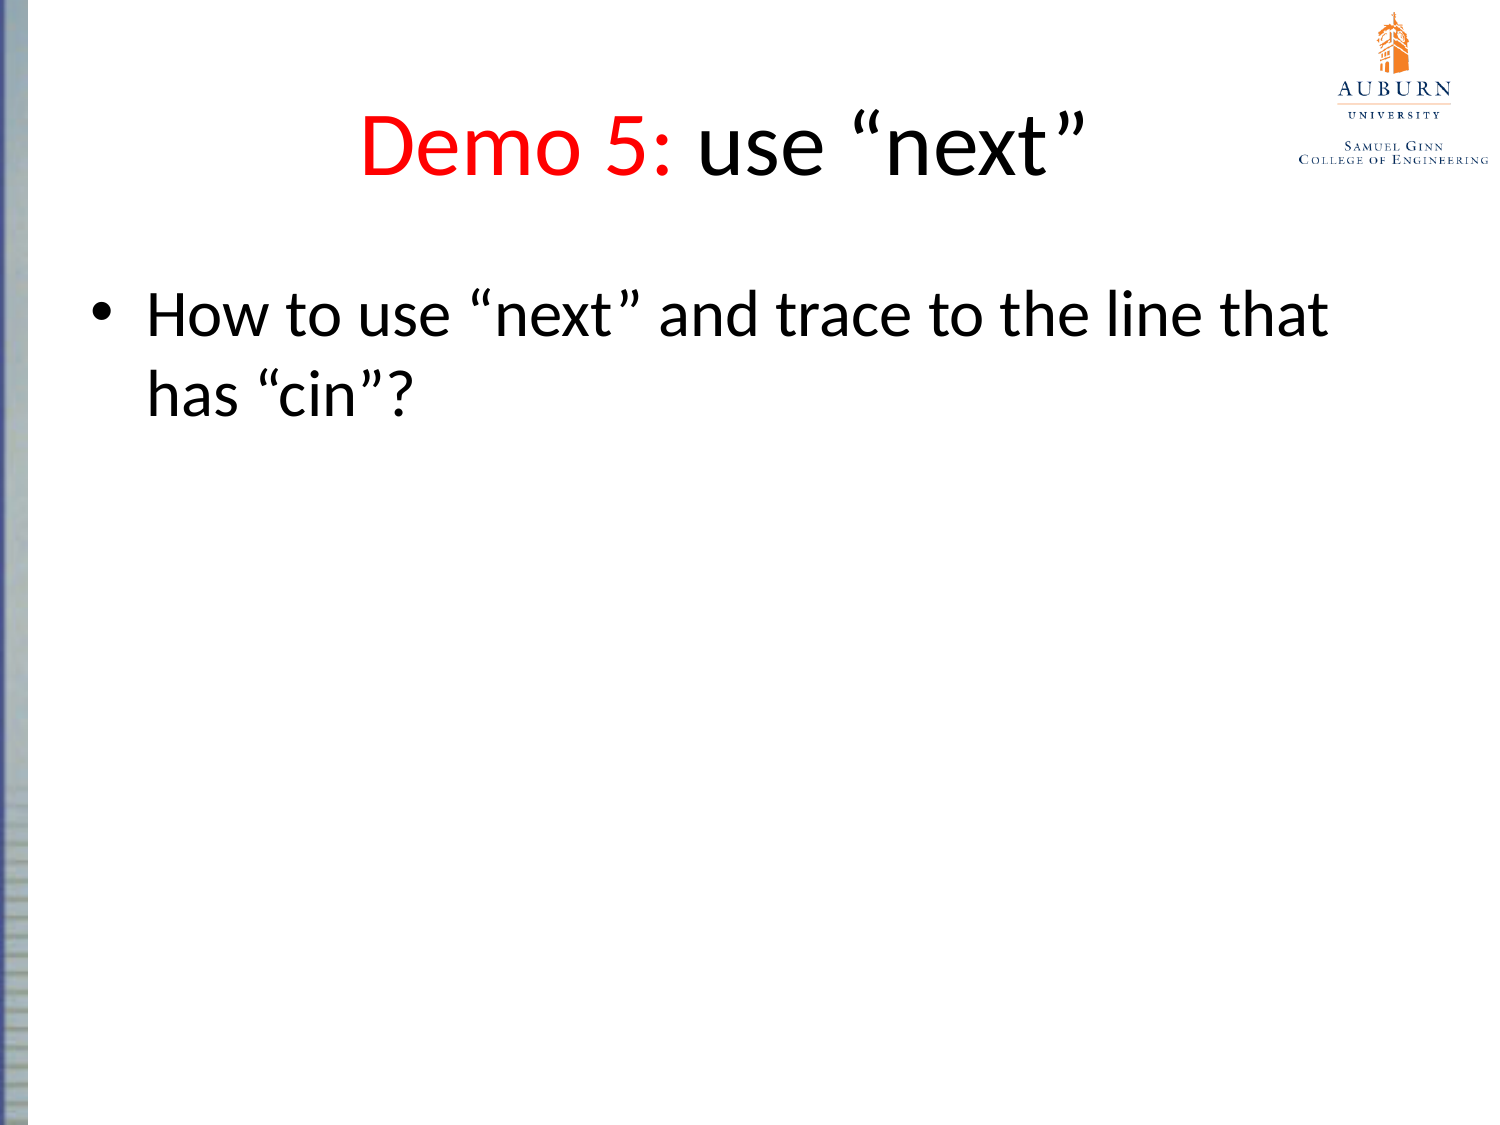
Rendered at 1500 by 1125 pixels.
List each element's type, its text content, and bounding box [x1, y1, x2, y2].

title Demo 5: use “next” [75, 45, 1375, 233]
picture [0, 0, 28, 1125]
picture [1299, 12, 1488, 164]
list How to use “next” and trace to the line that has “cin”? [75, 262, 1425, 1005]
